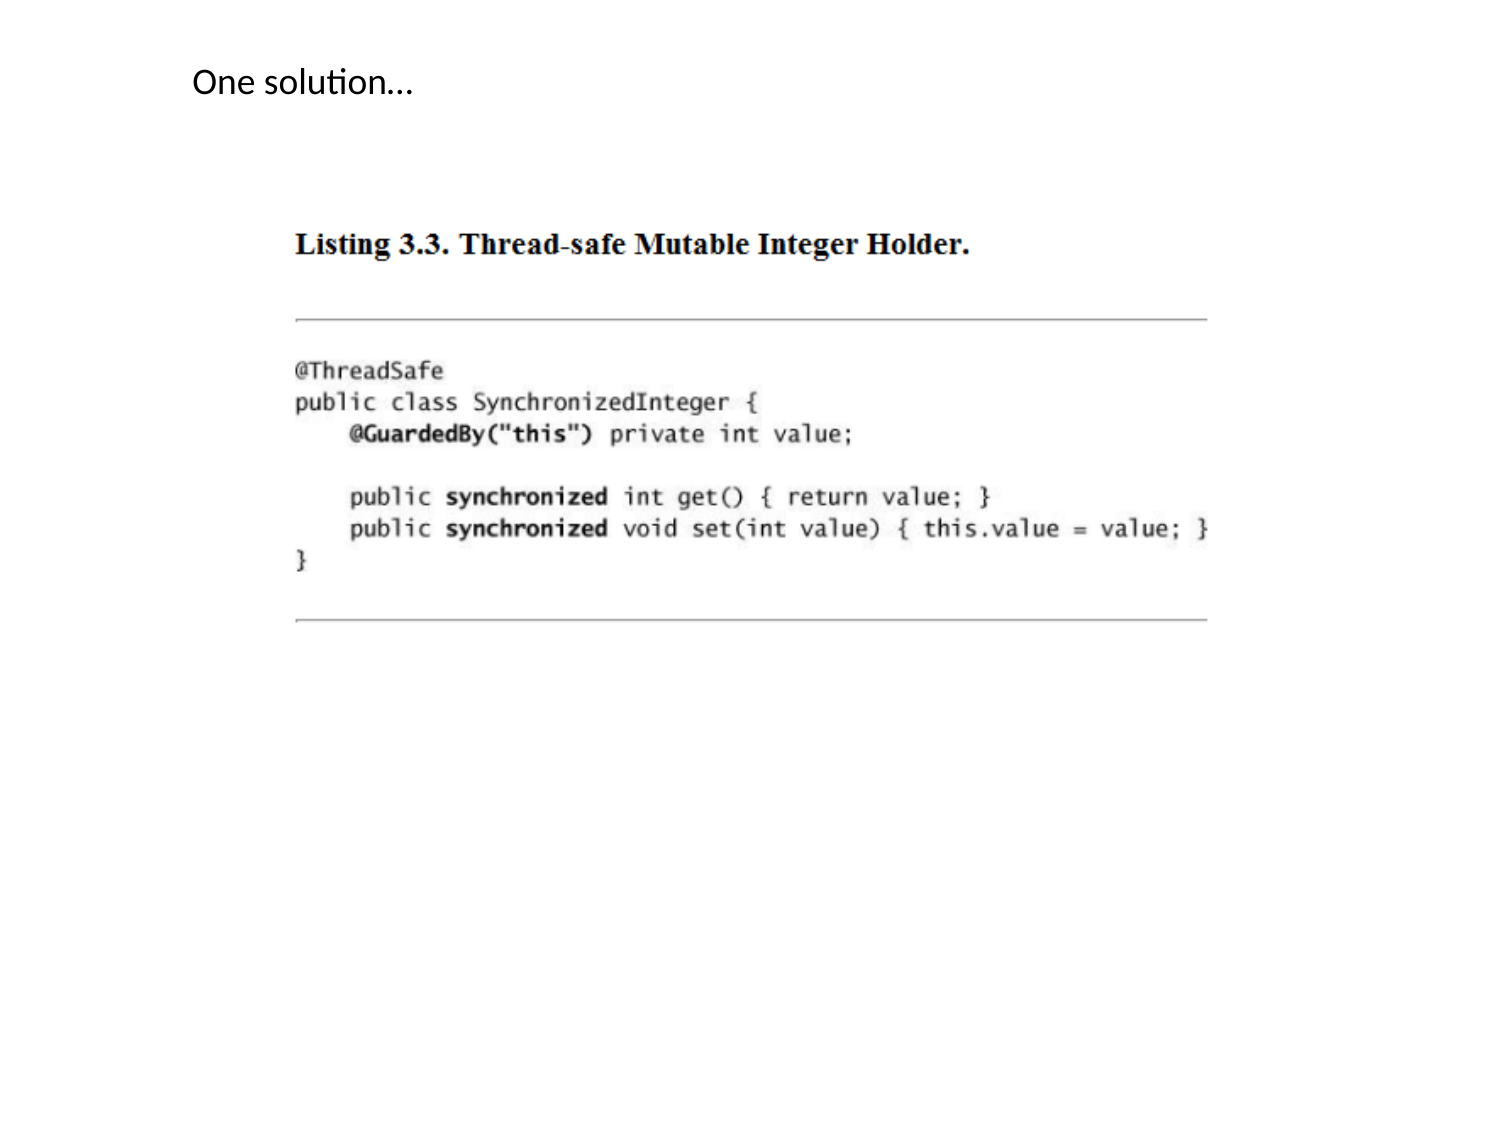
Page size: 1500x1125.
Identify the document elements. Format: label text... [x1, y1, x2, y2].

text_box One solution… [177, 49, 429, 110]
picture [262, 212, 1250, 638]
